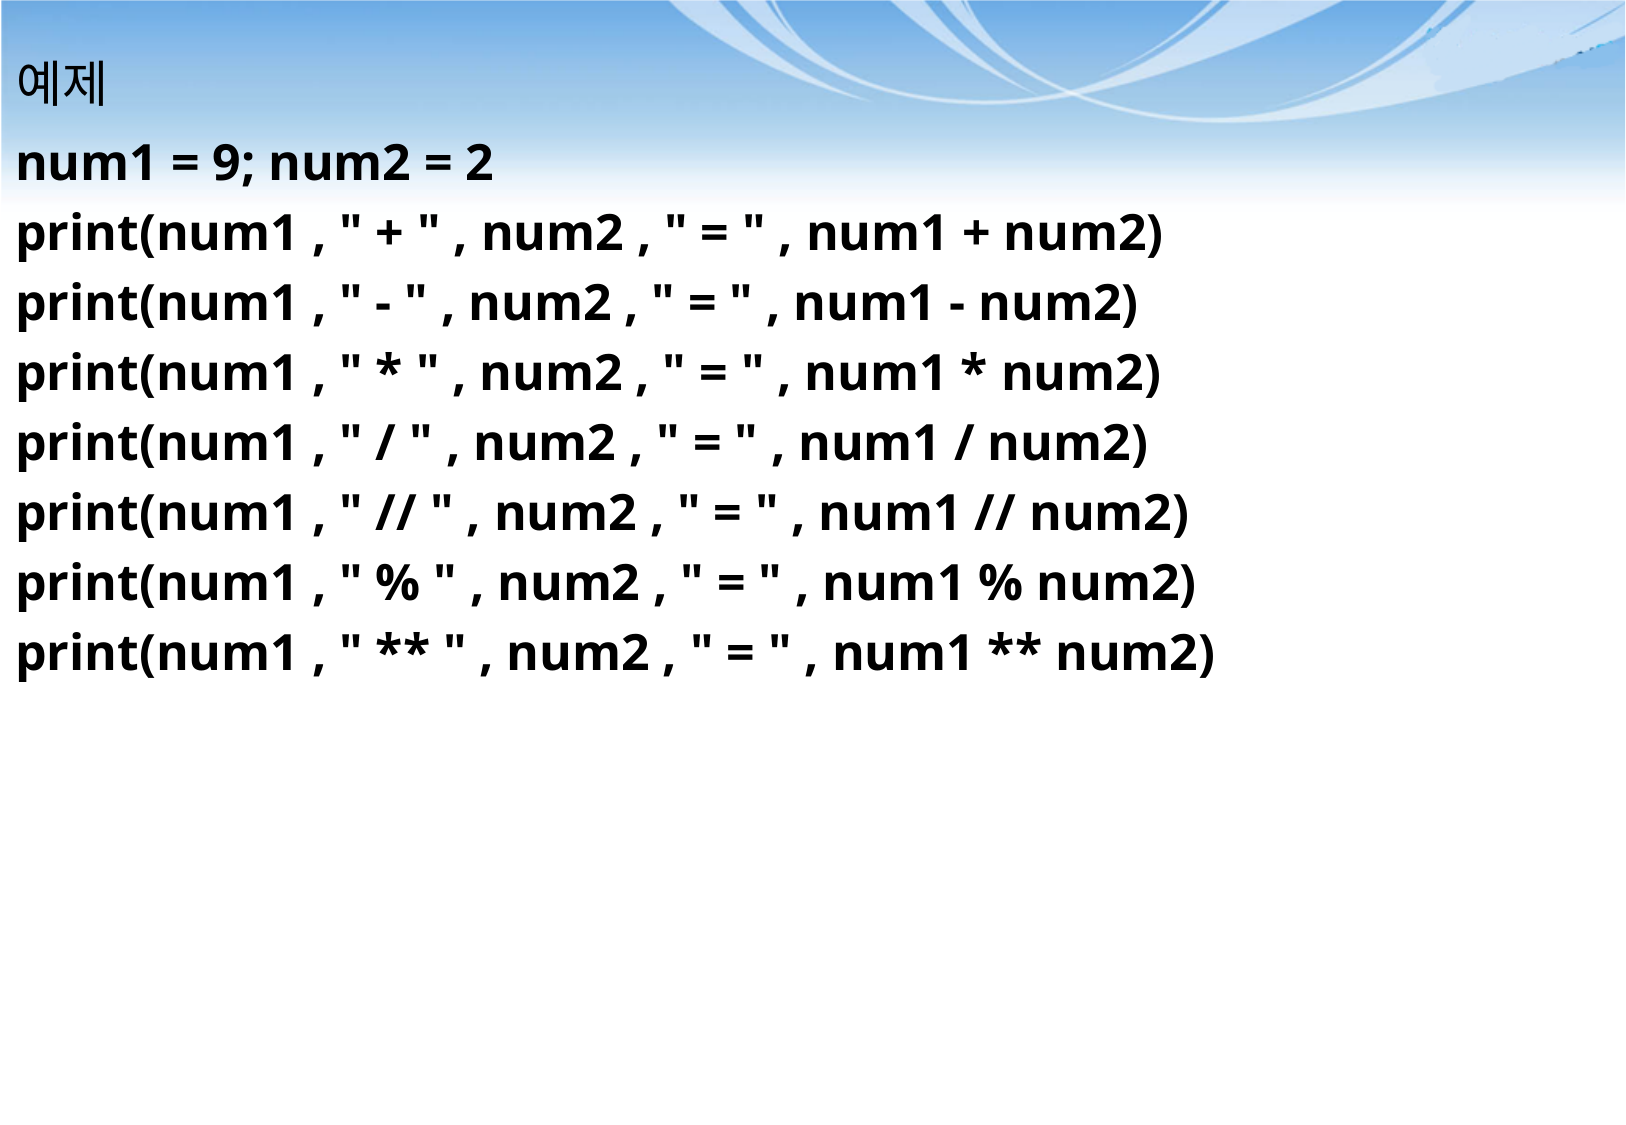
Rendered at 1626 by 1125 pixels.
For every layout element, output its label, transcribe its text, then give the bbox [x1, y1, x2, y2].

list num1 = 9; num2 = 2 print(num1 , " + " , num2 , " = " , num1 + num2) print(num1 , " - " , num2 , " = " , num1 - num2) print(num1 , " * " , num2 , " = " , num1 * num2) print(num1 , " / " , num2 , " = " , num1 / num2) print(num1 , " // " , num2 , " = " , num1 // num2) print(num1 , " % " , num2 , " = " , num1 % num2) print(num1 , " ** " , num2 , " = " , num1 ** num2) [0, 122, 1441, 909]
title 예제 [0, 42, 941, 122]
picture [0, 0, 1626, 1125]
